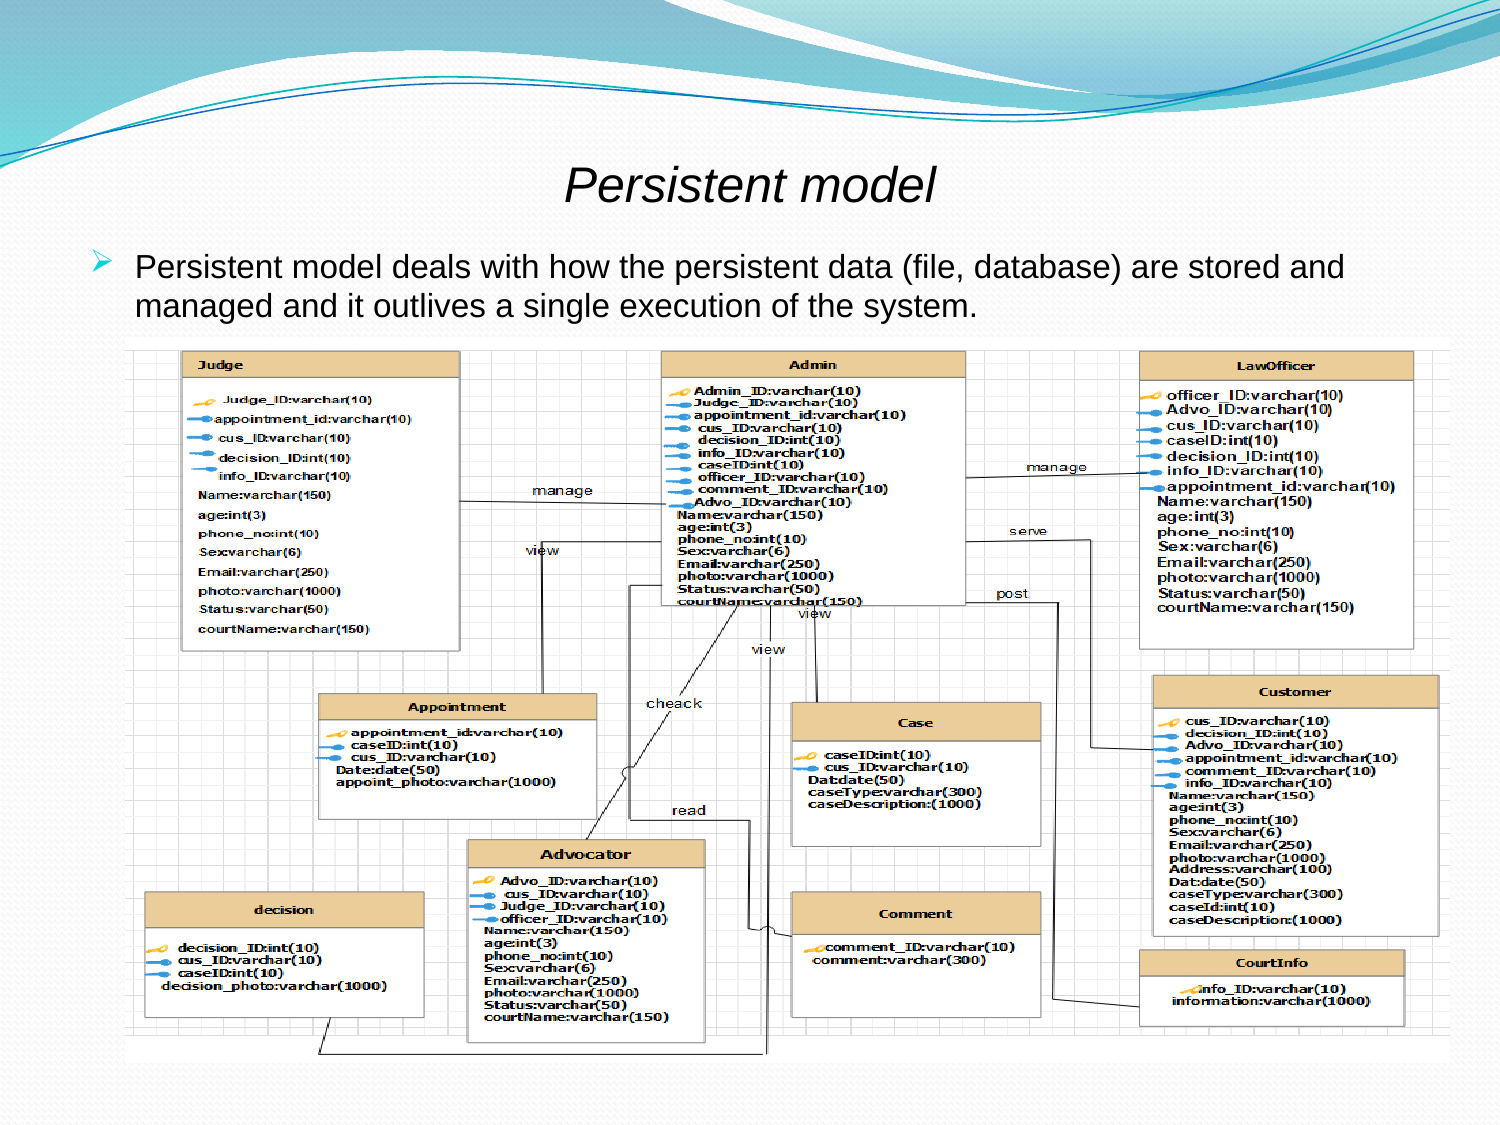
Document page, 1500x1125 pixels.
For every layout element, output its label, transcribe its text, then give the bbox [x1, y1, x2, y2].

list Persistent model deals with how the persistent data (file, database) are stored and managed and it outlives a single execution of the system. [75, 237, 1425, 1038]
title Persistent model [75, 115, 1425, 213]
picture [124, 337, 1451, 1063]
